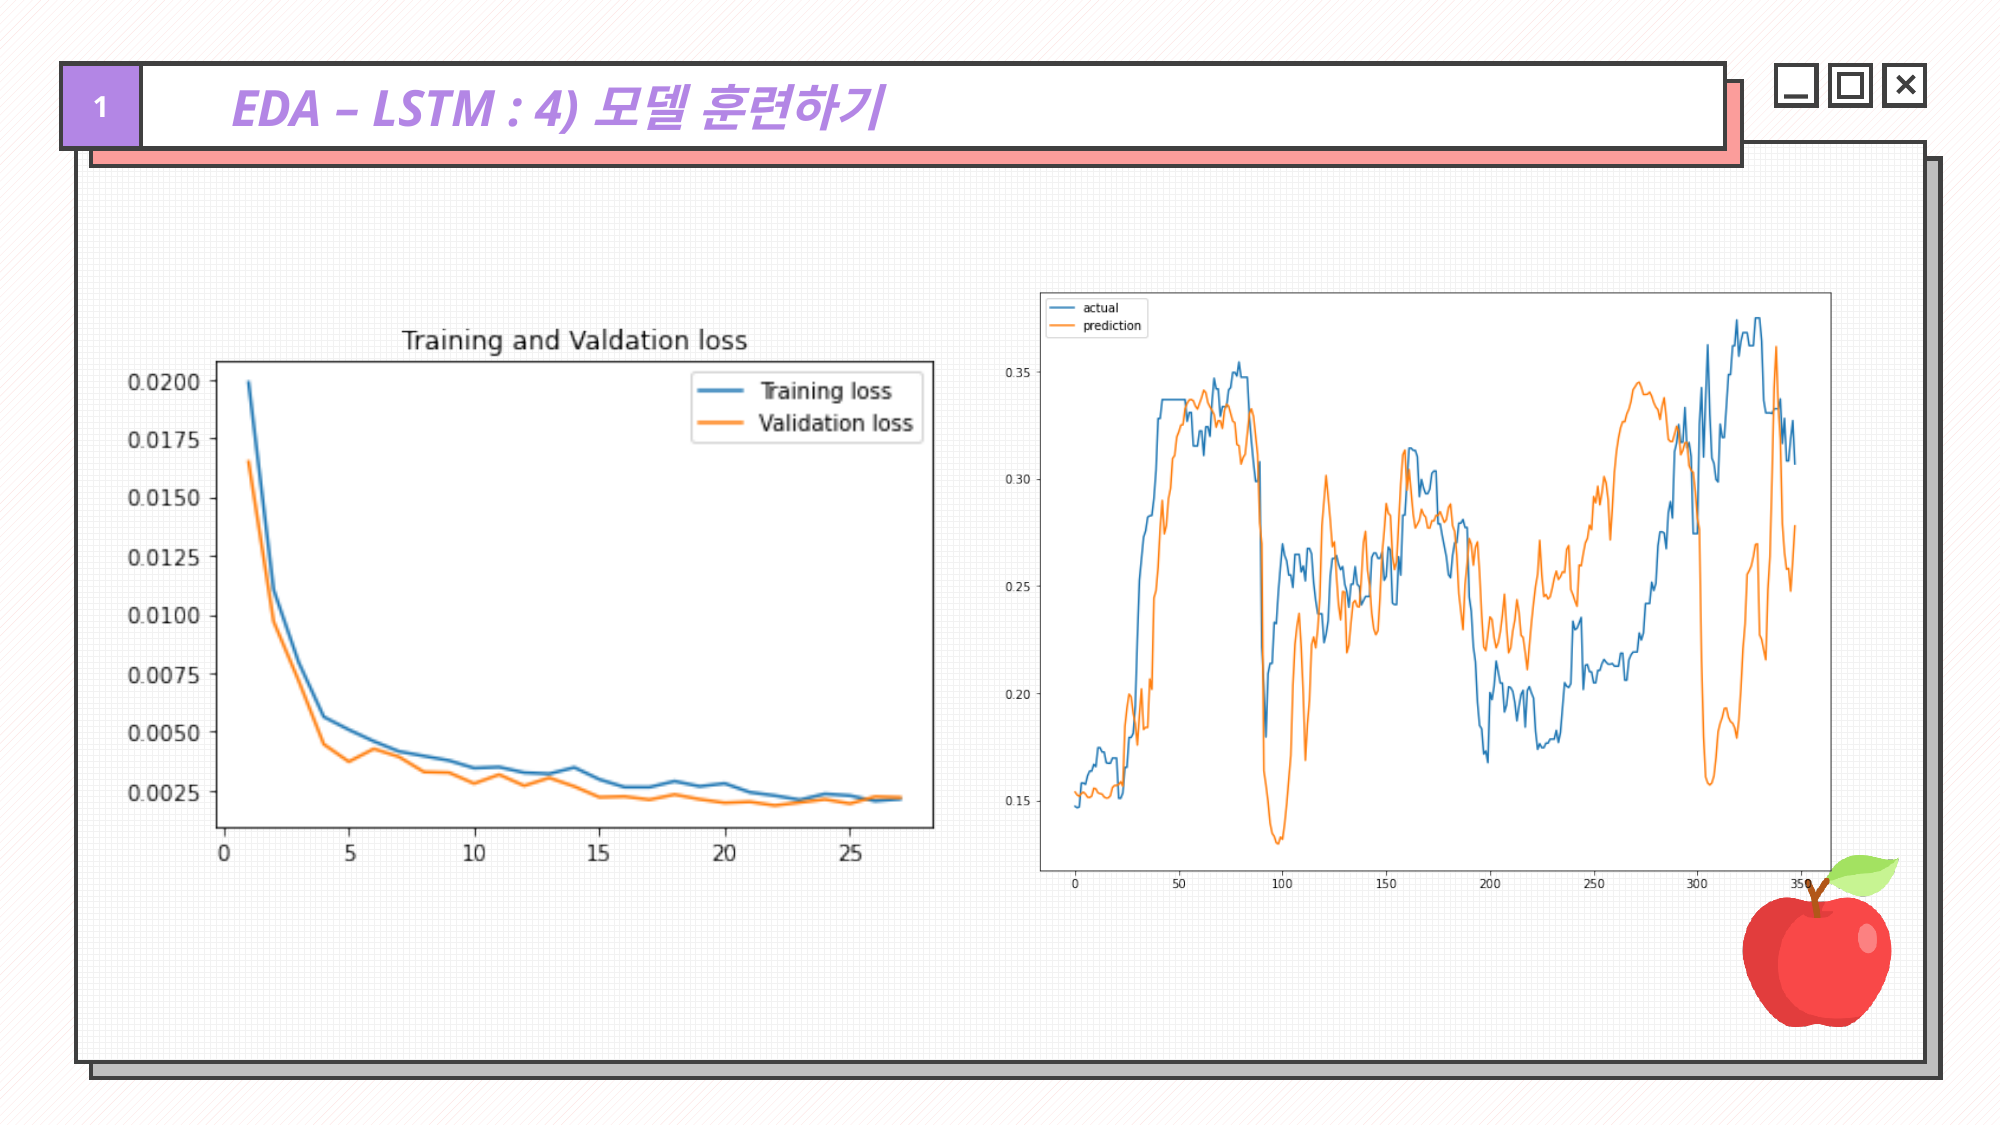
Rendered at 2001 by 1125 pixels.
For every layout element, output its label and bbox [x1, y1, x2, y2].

picture [111, 314, 948, 879]
text_box [76, 141, 1941, 1079]
picture [996, 284, 1907, 1027]
text_box [1775, 64, 1926, 106]
text_box [60, 63, 1742, 167]
